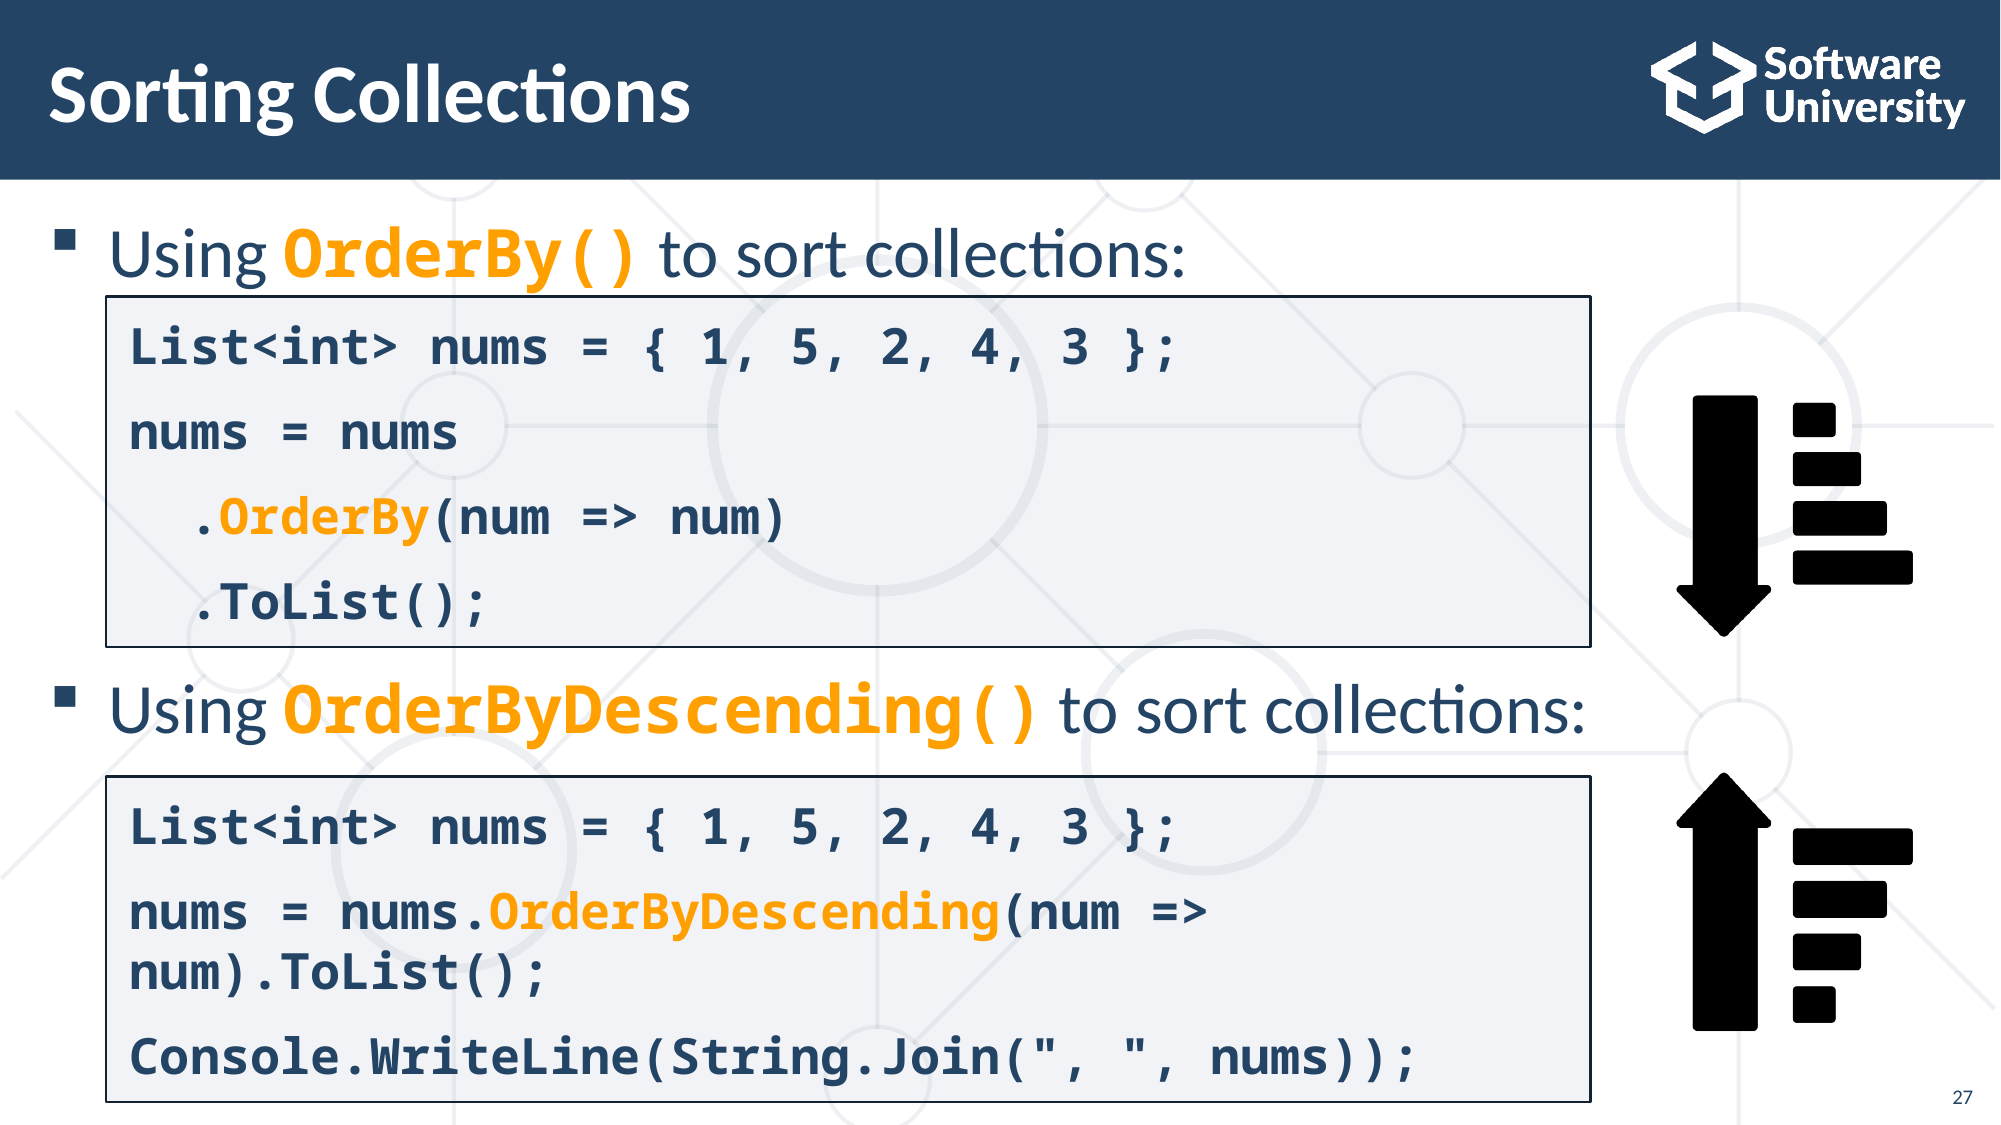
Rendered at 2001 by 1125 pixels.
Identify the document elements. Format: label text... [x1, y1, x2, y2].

text_box List<int> nums = { 1, 5, 2, 4, 3 }; nums = nums .OrderBy(num => num) .ToList(); [106, 296, 1591, 648]
list Using OrderBy() to sort collections: Using OrderByDescending() to sort collections: [31, 196, 1970, 1104]
picture [1655, 746, 1938, 1050]
slide_number 27 [1927, 1067, 1989, 1117]
picture [1651, 41, 1966, 134]
text_box List<int> nums = { 1, 5, 2, 4, 3 }; nums = nums.OrderByDescending(num => num).ToList(); Console.WriteLine(String.Join(", ", nums)); [106, 776, 1591, 1102]
title Sorting Collections [31, 16, 1625, 162]
picture [1655, 377, 1938, 660]
